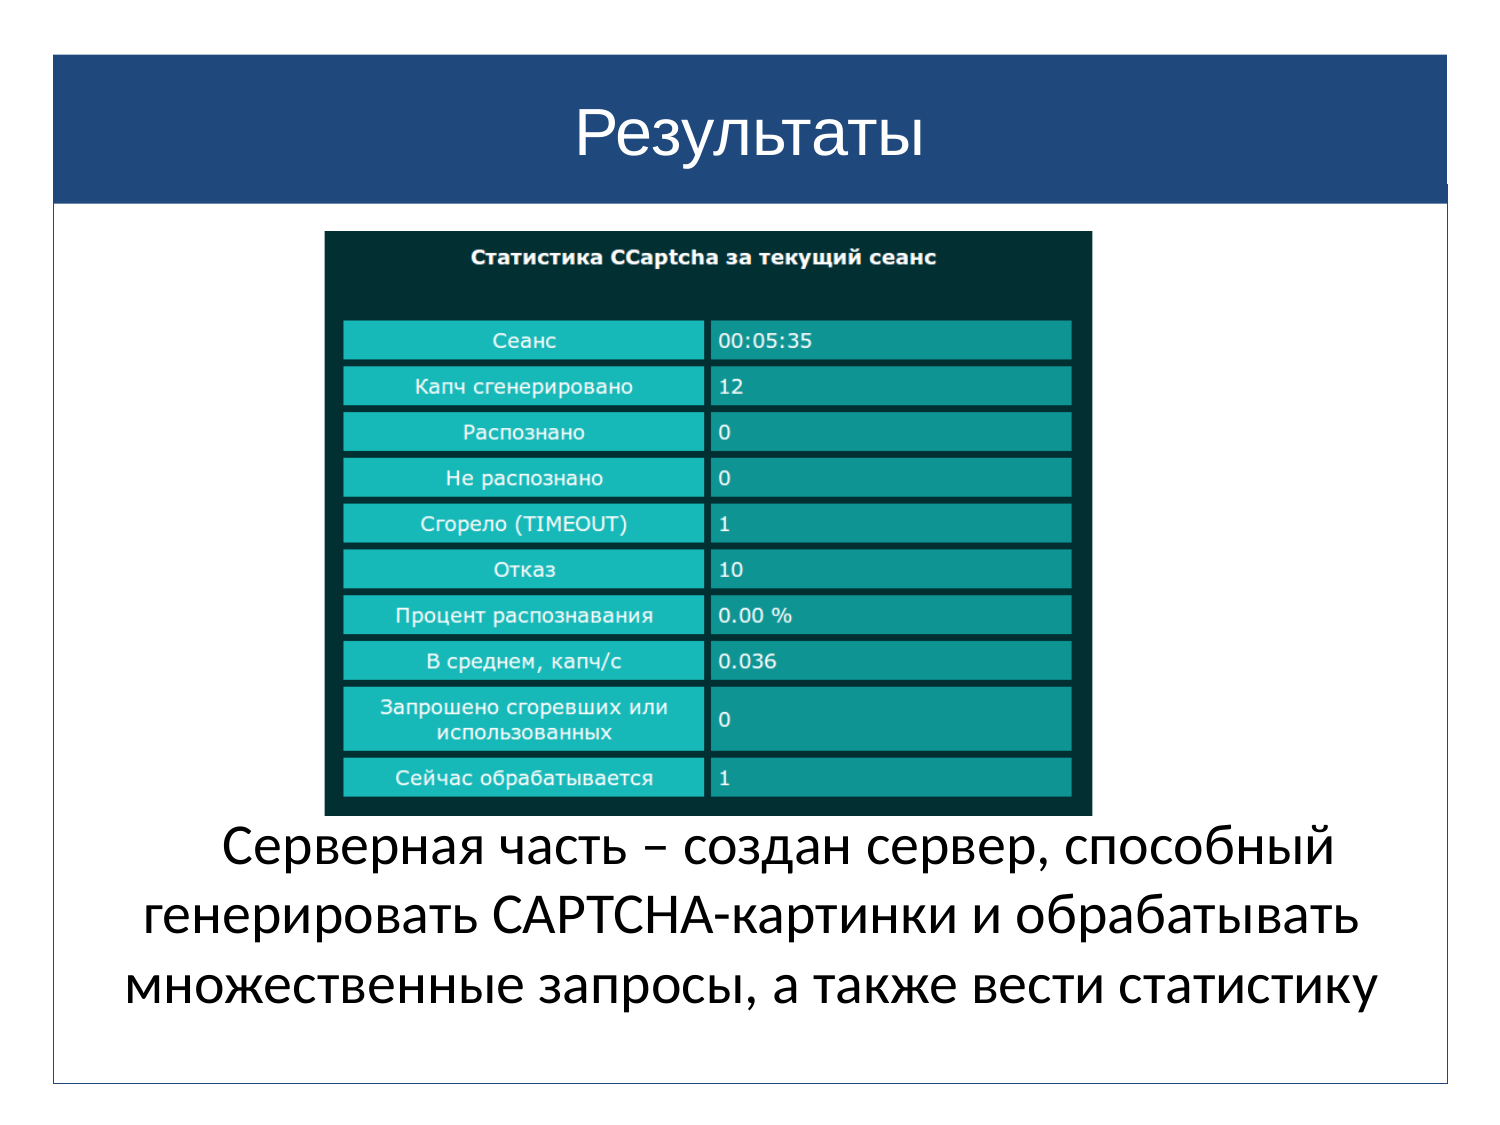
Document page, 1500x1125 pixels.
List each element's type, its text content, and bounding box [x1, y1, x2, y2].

text_box [53, 184, 1448, 1084]
title Результаты [53, 54, 1447, 184]
picture [324, 231, 1093, 816]
list Серверная часть – создан сервер, способный генерировать CAPTCHA-картинки и обрабатывать множественные запросы, а также вести статистику [77, 798, 1428, 1059]
